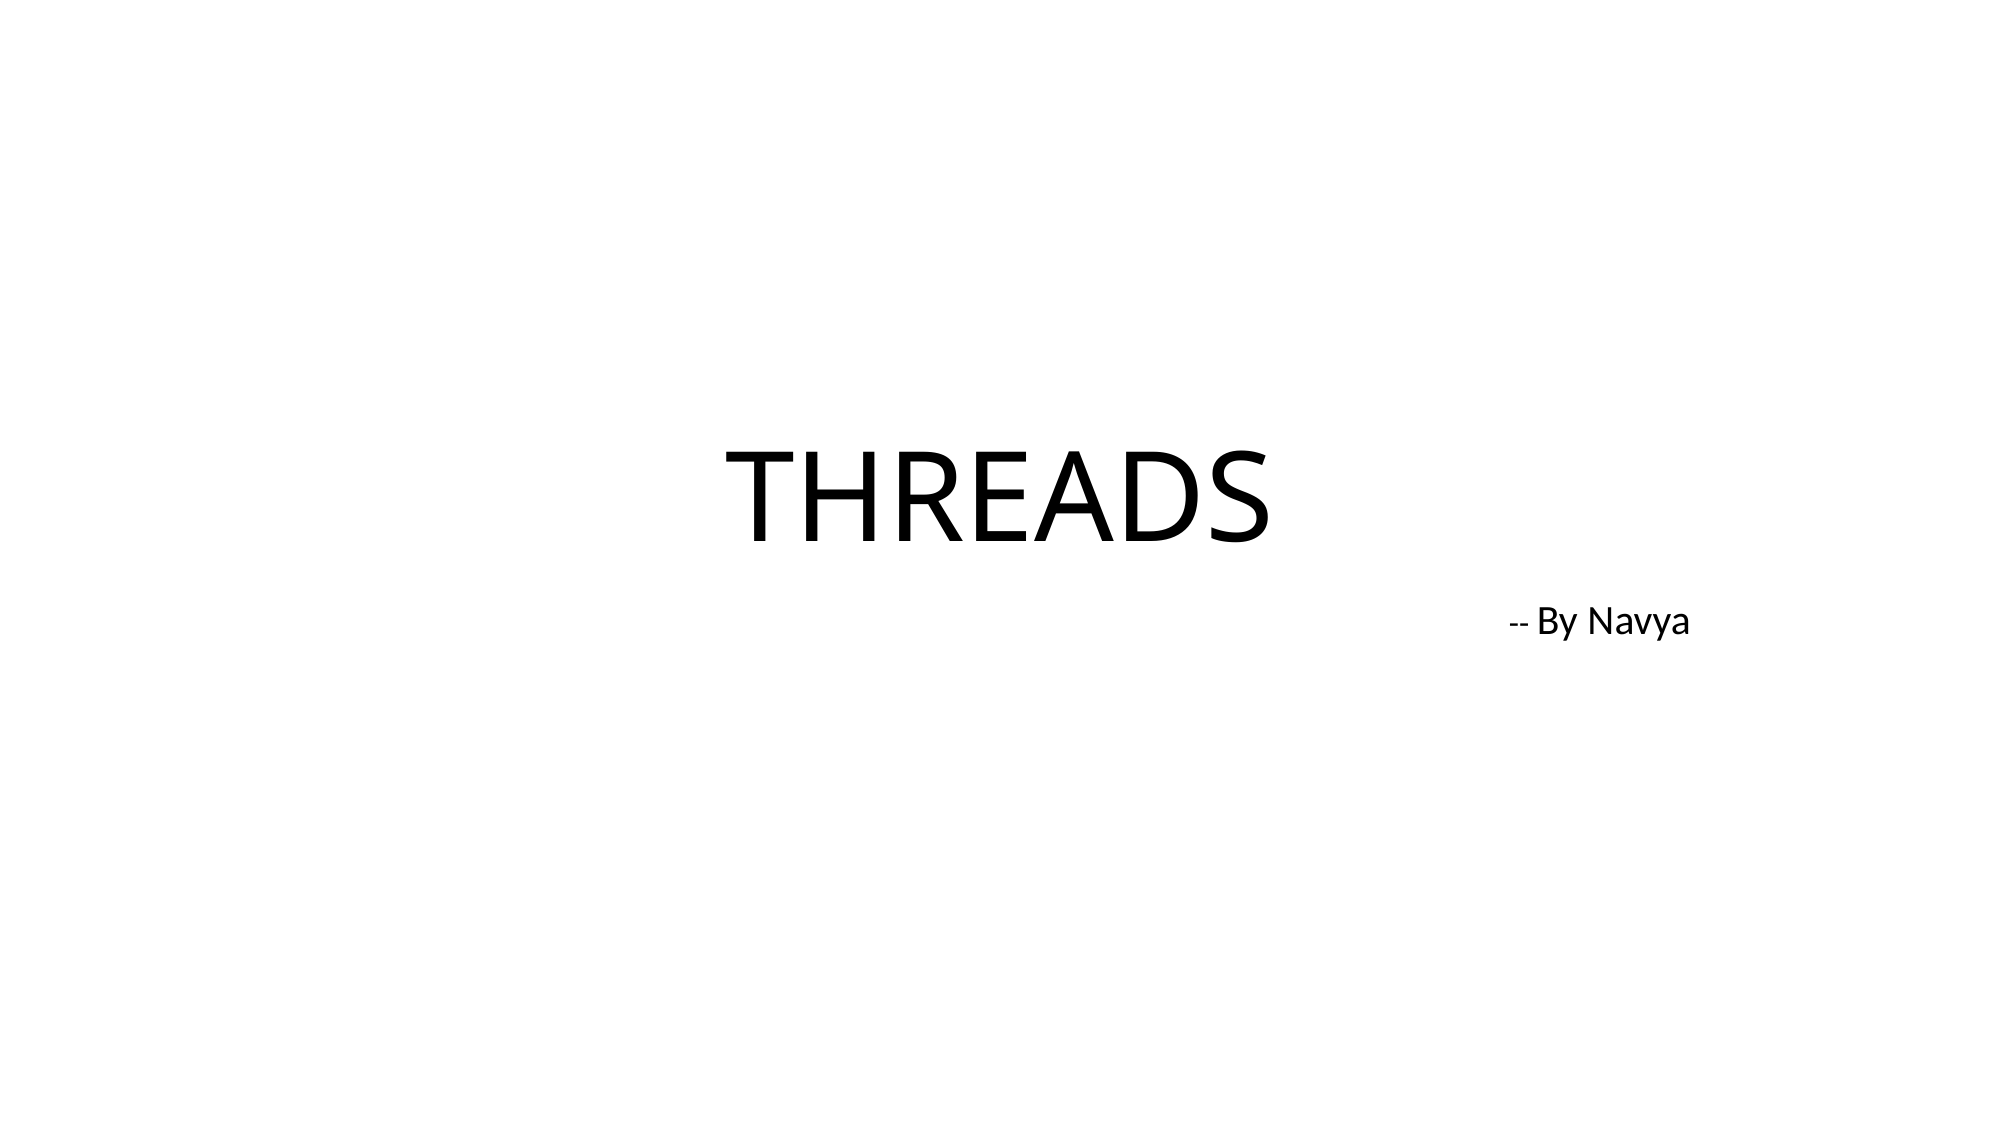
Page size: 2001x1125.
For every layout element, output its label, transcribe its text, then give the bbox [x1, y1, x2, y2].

title THREADS [249, 184, 1750, 576]
subtitle -- By Navya [249, 590, 1750, 863]
